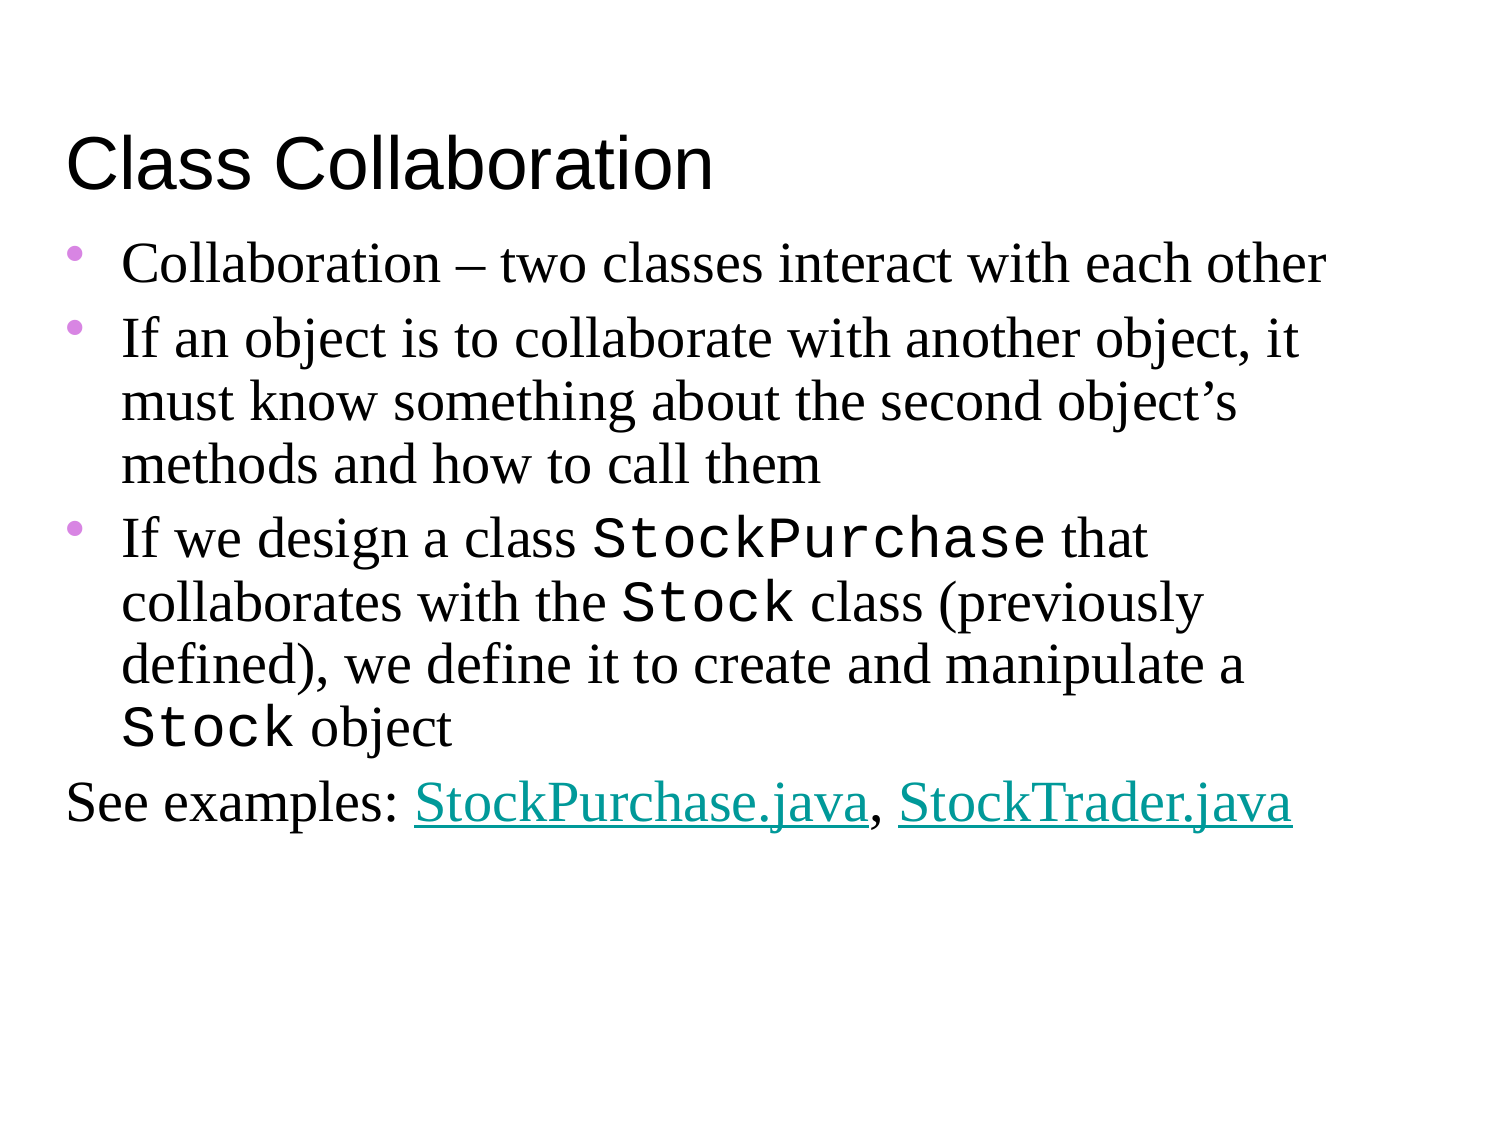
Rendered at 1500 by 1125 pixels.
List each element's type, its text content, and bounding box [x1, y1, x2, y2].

list Collaboration – two classes interact with each other If an object is to collaborate with another object, it must know something about the second object’s methods and how to call them If we design a class StockPurchase that collaborates with the Stock class (previously defined), we define it to create and manipulate a Stock object See examples: StockPurchase.java, StockTrader.java [49, 224, 1388, 1001]
title Class Collaboration [49, 49, 1463, 213]
